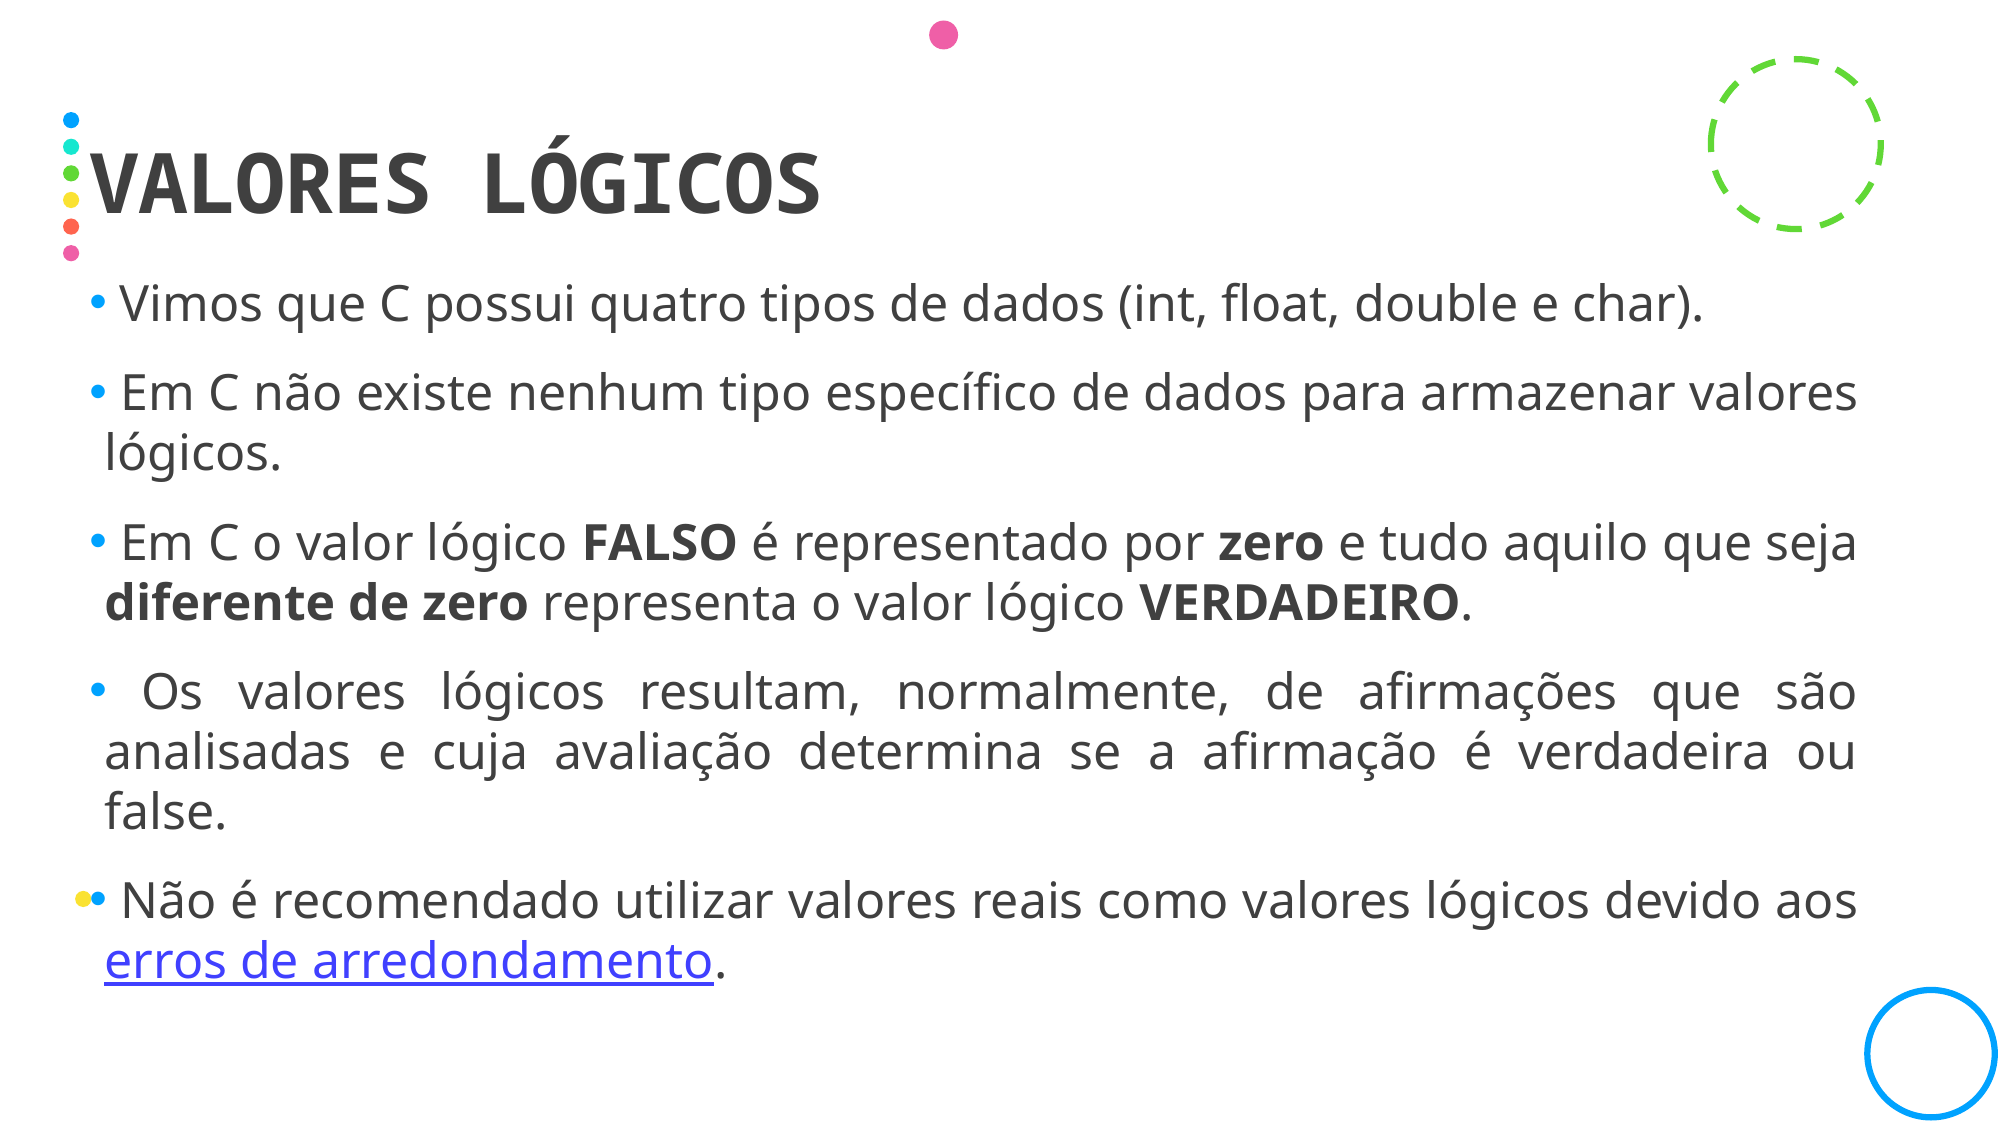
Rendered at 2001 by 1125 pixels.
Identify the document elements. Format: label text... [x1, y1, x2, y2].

title valores lógicos [89, 108, 1830, 265]
list Vimos que C possui quatro tipos de dados (int, float, double e char). Em C não existe nenhum tipo específico de dados para armazenar valores lógicos. Em C o valor lógico FALSO é representado por zero e tudo aquilo que seja diferente de zero representa o valor lógico VERDADEIRO. Os valores lógicos resultam, normalmente, de afirmações que são analisadas e cuja avaliação determina se a afirmação é verdadeira ou false. Não é recomendado utilizar valores reais como valores lógicos devido aos erros de arredondamento. [89, 264, 1860, 1092]
